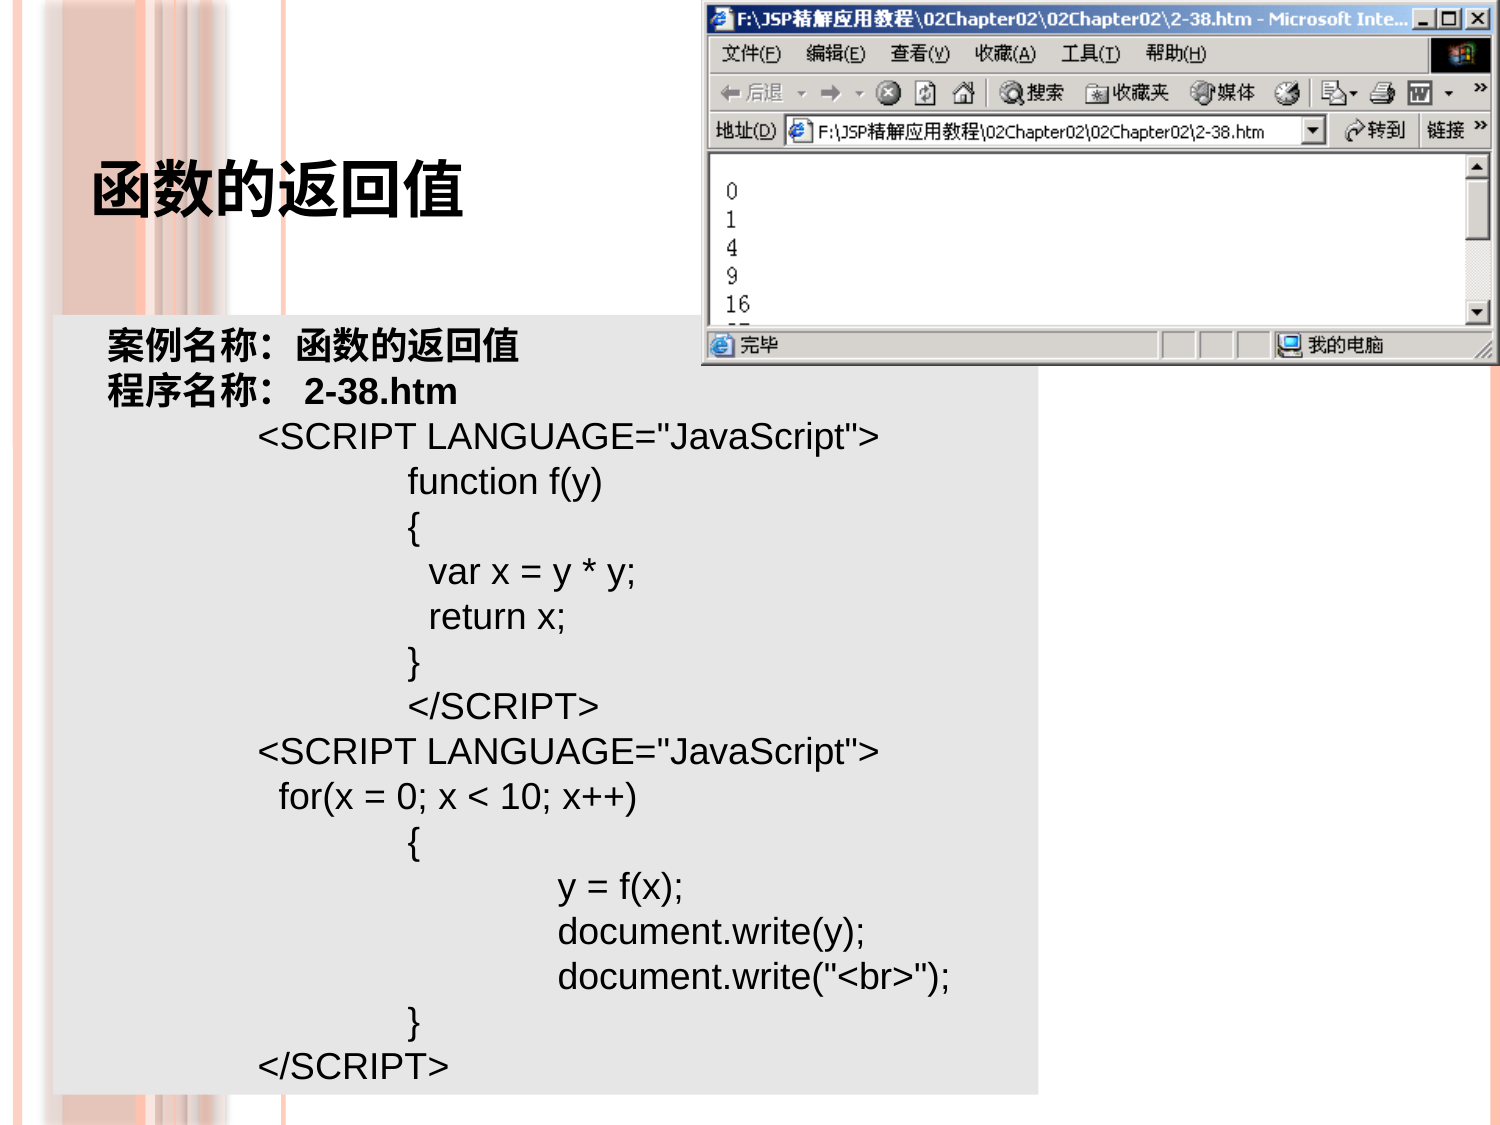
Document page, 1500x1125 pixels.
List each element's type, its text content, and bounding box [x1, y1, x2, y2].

title 函数的返回值 [75, 45, 695, 233]
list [700, 0, 1500, 367]
text_box 案例名称：函数的返回值 程序名称：2-38.htm <SCRIPT LANGUAGE="JavaScript"> function f(y) { var x = y * y; return x; } </SCRIPT> <SCRIPT LANGUAGE="JavaScript"> for(x = 0; x < 10; x++) { y = f(x); document.write(y); document.write("<br>"); } </SCRIPT> [53, 314, 1039, 1095]
